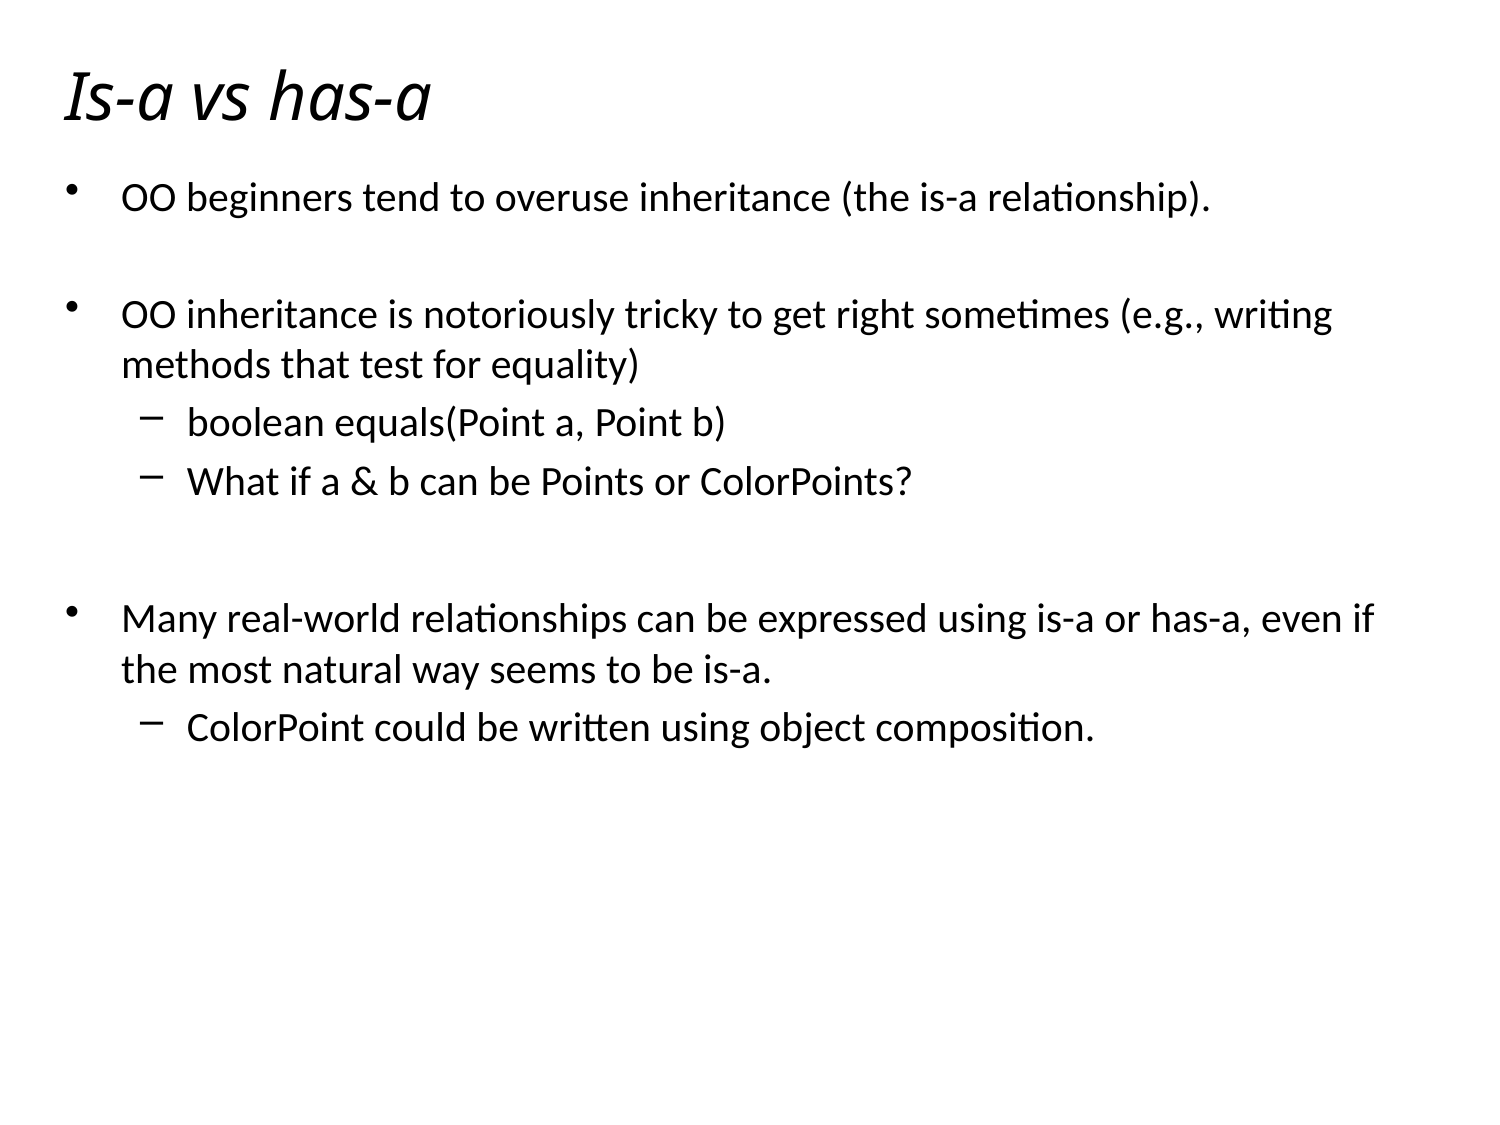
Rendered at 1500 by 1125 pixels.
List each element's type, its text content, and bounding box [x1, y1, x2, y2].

title Is-a vs has-a [49, 49, 1451, 138]
list OO beginners tend to overuse inheritance (the is-a relationship). OO inheritance is notoriously tricky to get right sometimes (e.g., writing methods that test for equality) boolean equals(Point a, Point b) What if a & b can be Points or ColorPoints? Many real-world relationships can be expressed using is-a or has-a, even if the most natural way seems to be is-a. ColorPoint could be written using object composition. [49, 162, 1451, 1001]
